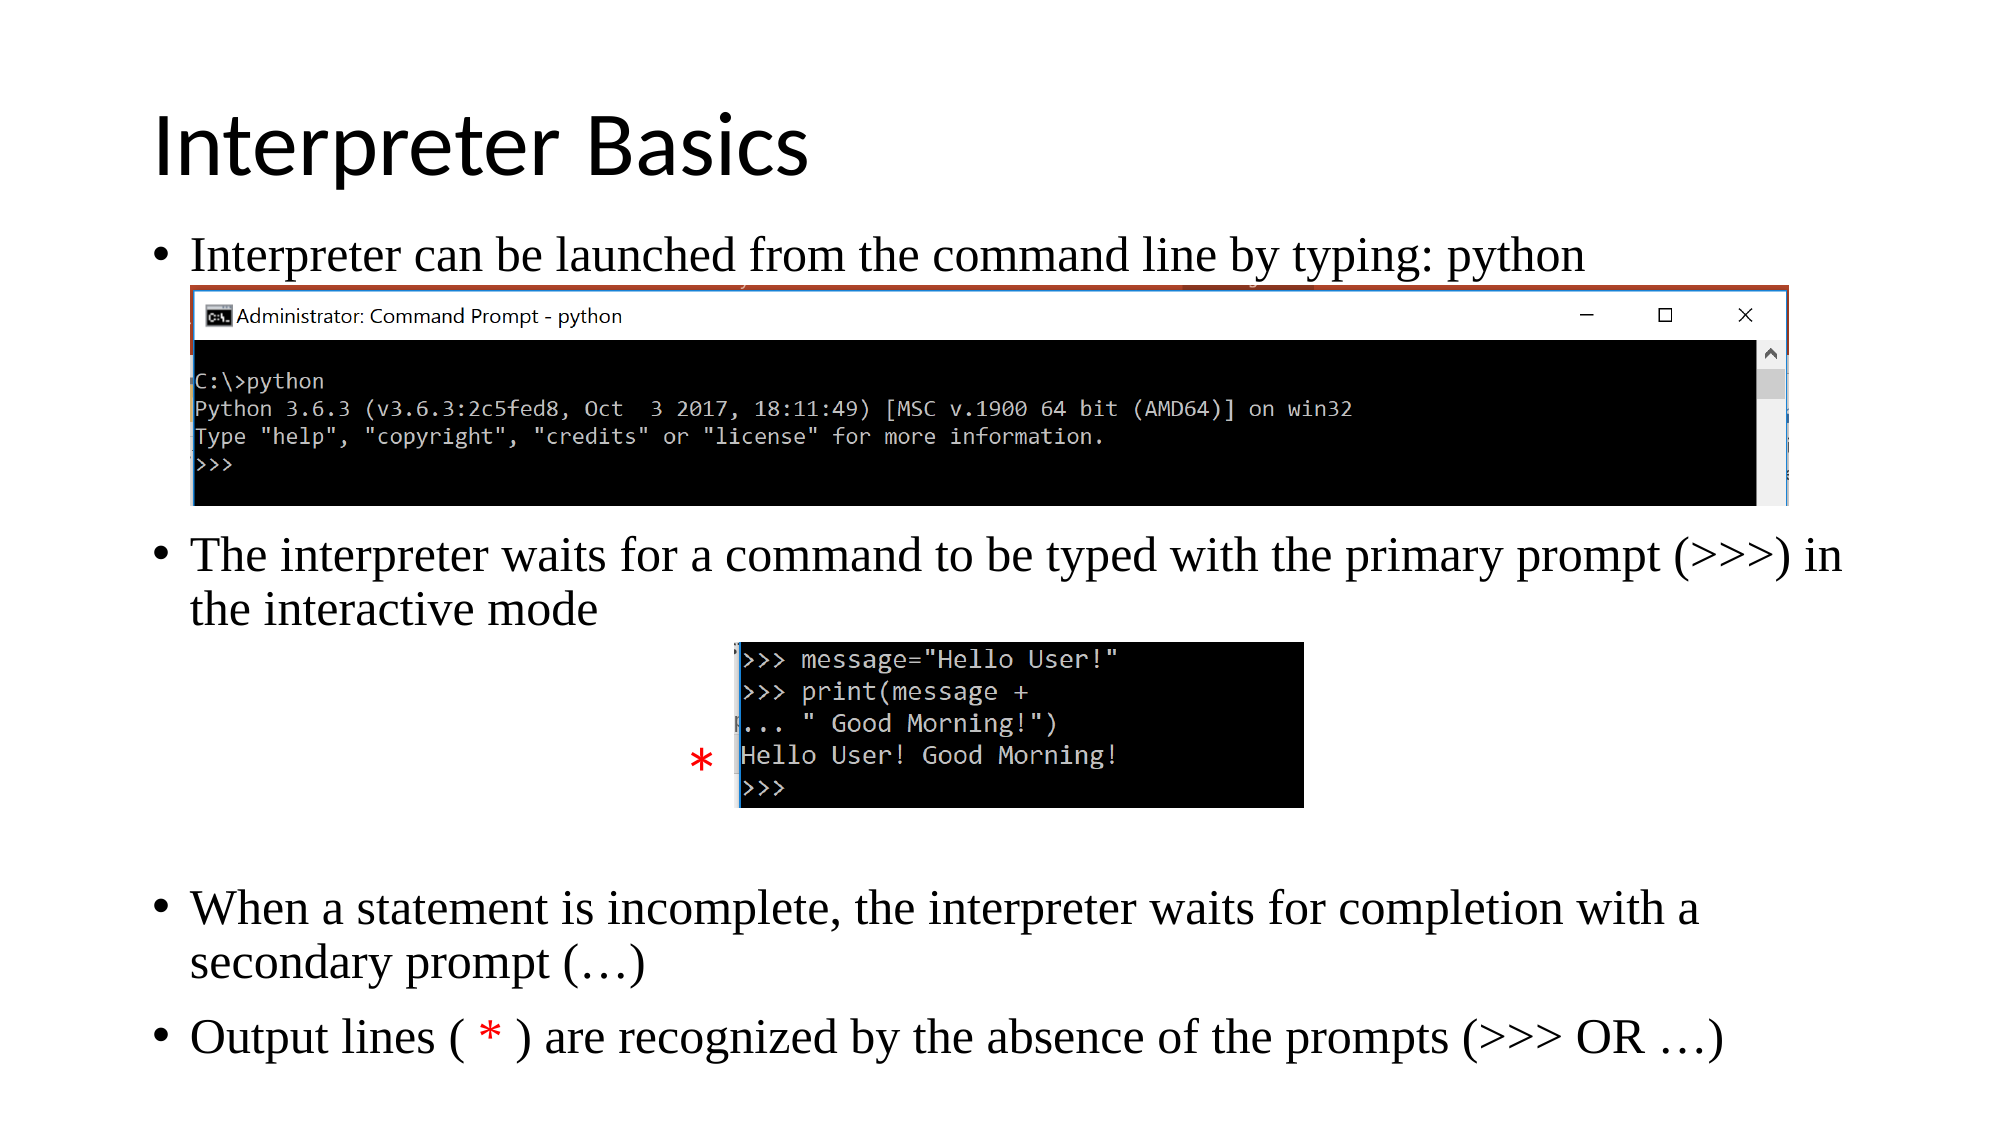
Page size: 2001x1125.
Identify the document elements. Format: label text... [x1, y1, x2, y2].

text_box * [669, 719, 745, 825]
title Interpreter Basics [137, 37, 1863, 221]
list Interpreter can be launched from the command line by typing: python The interpreter waits for a command to be typed with the primary prompt (>>>) in the interactive mode When a statement is incomplete, the interpreter waits for completion with a secondary prompt (…) Output lines ( * ) are recognized by the absence of the prompts (>>> OR …) [137, 221, 1863, 1064]
picture [190, 285, 1789, 506]
picture [734, 642, 1304, 808]
